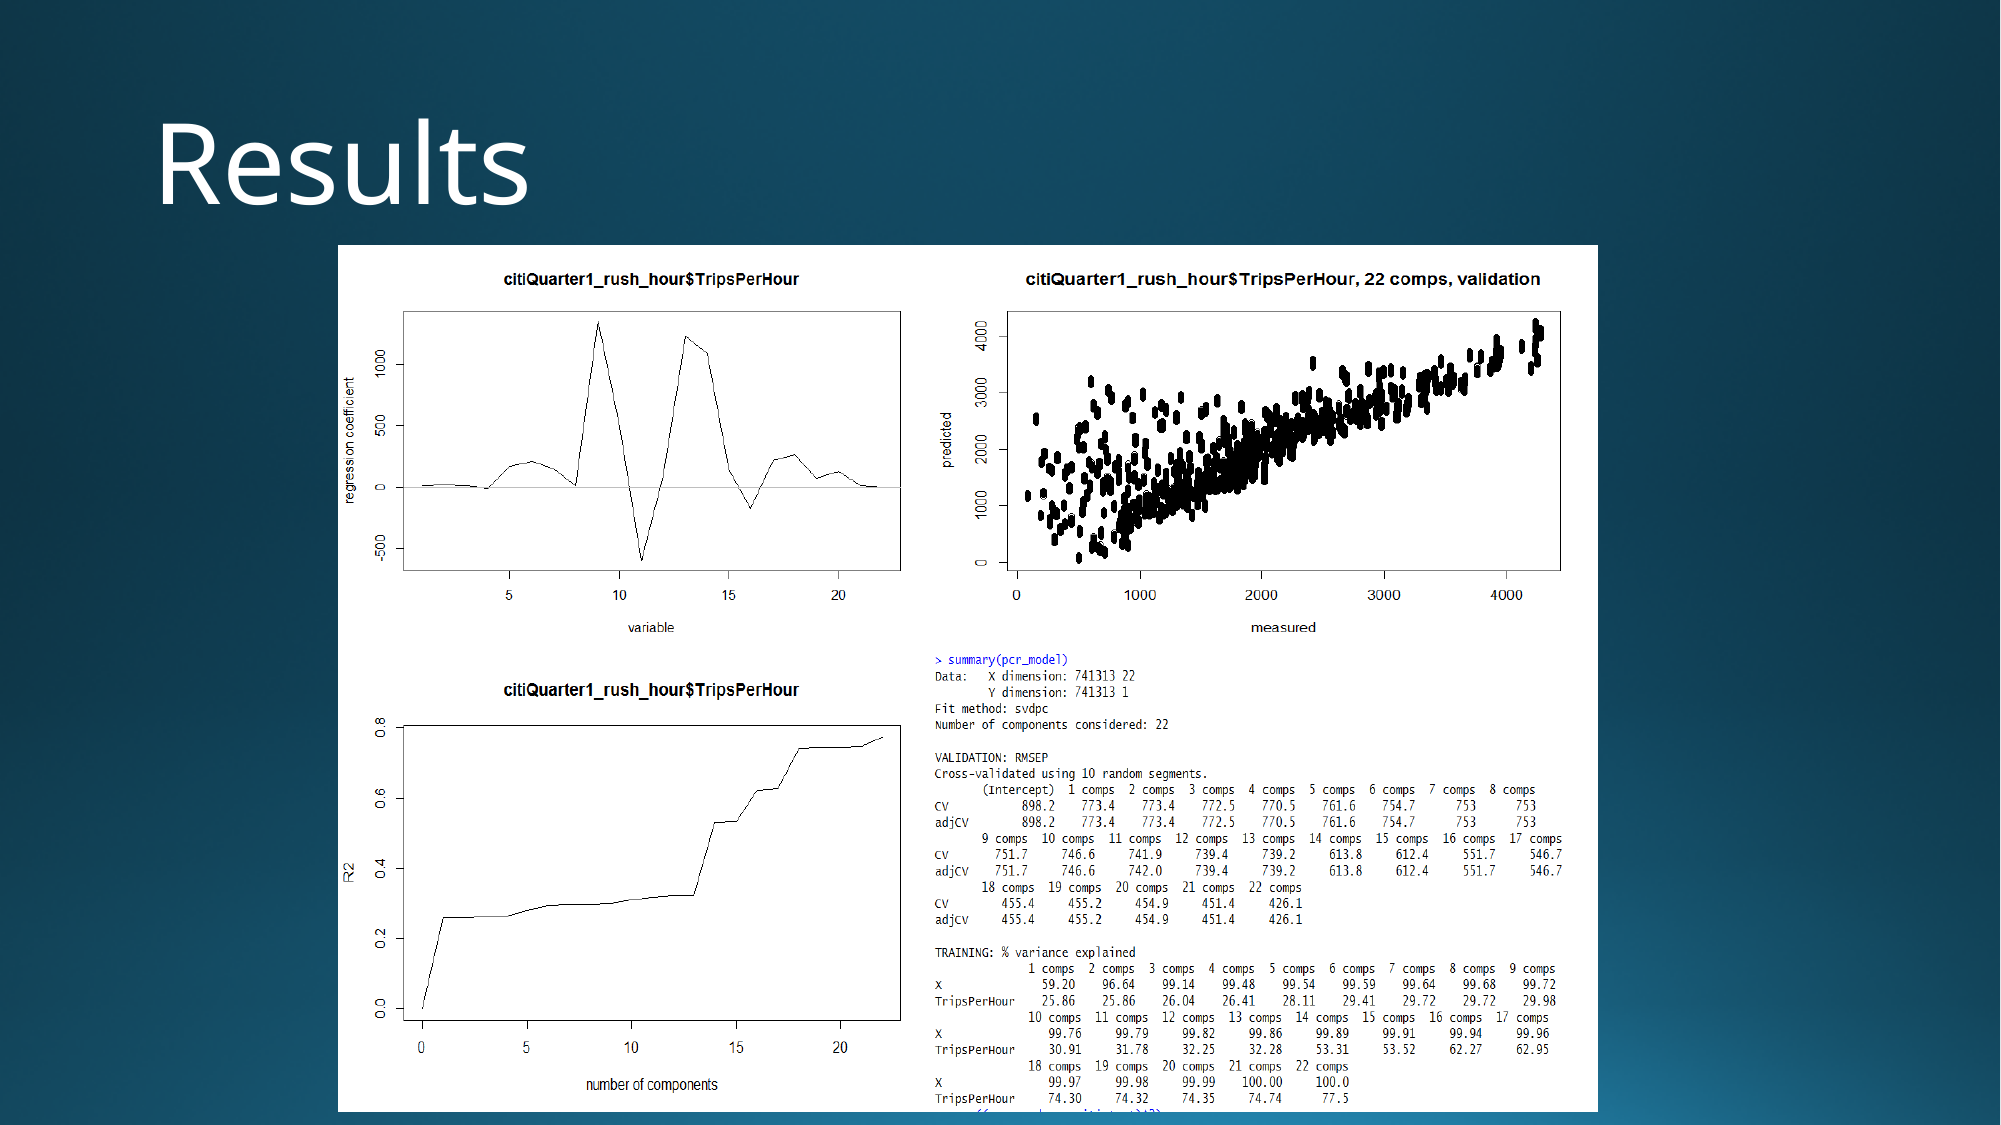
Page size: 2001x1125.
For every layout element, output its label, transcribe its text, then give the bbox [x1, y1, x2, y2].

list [338, 652, 933, 1112]
title Results [137, 59, 1863, 278]
picture [0, 0, 2001, 1125]
